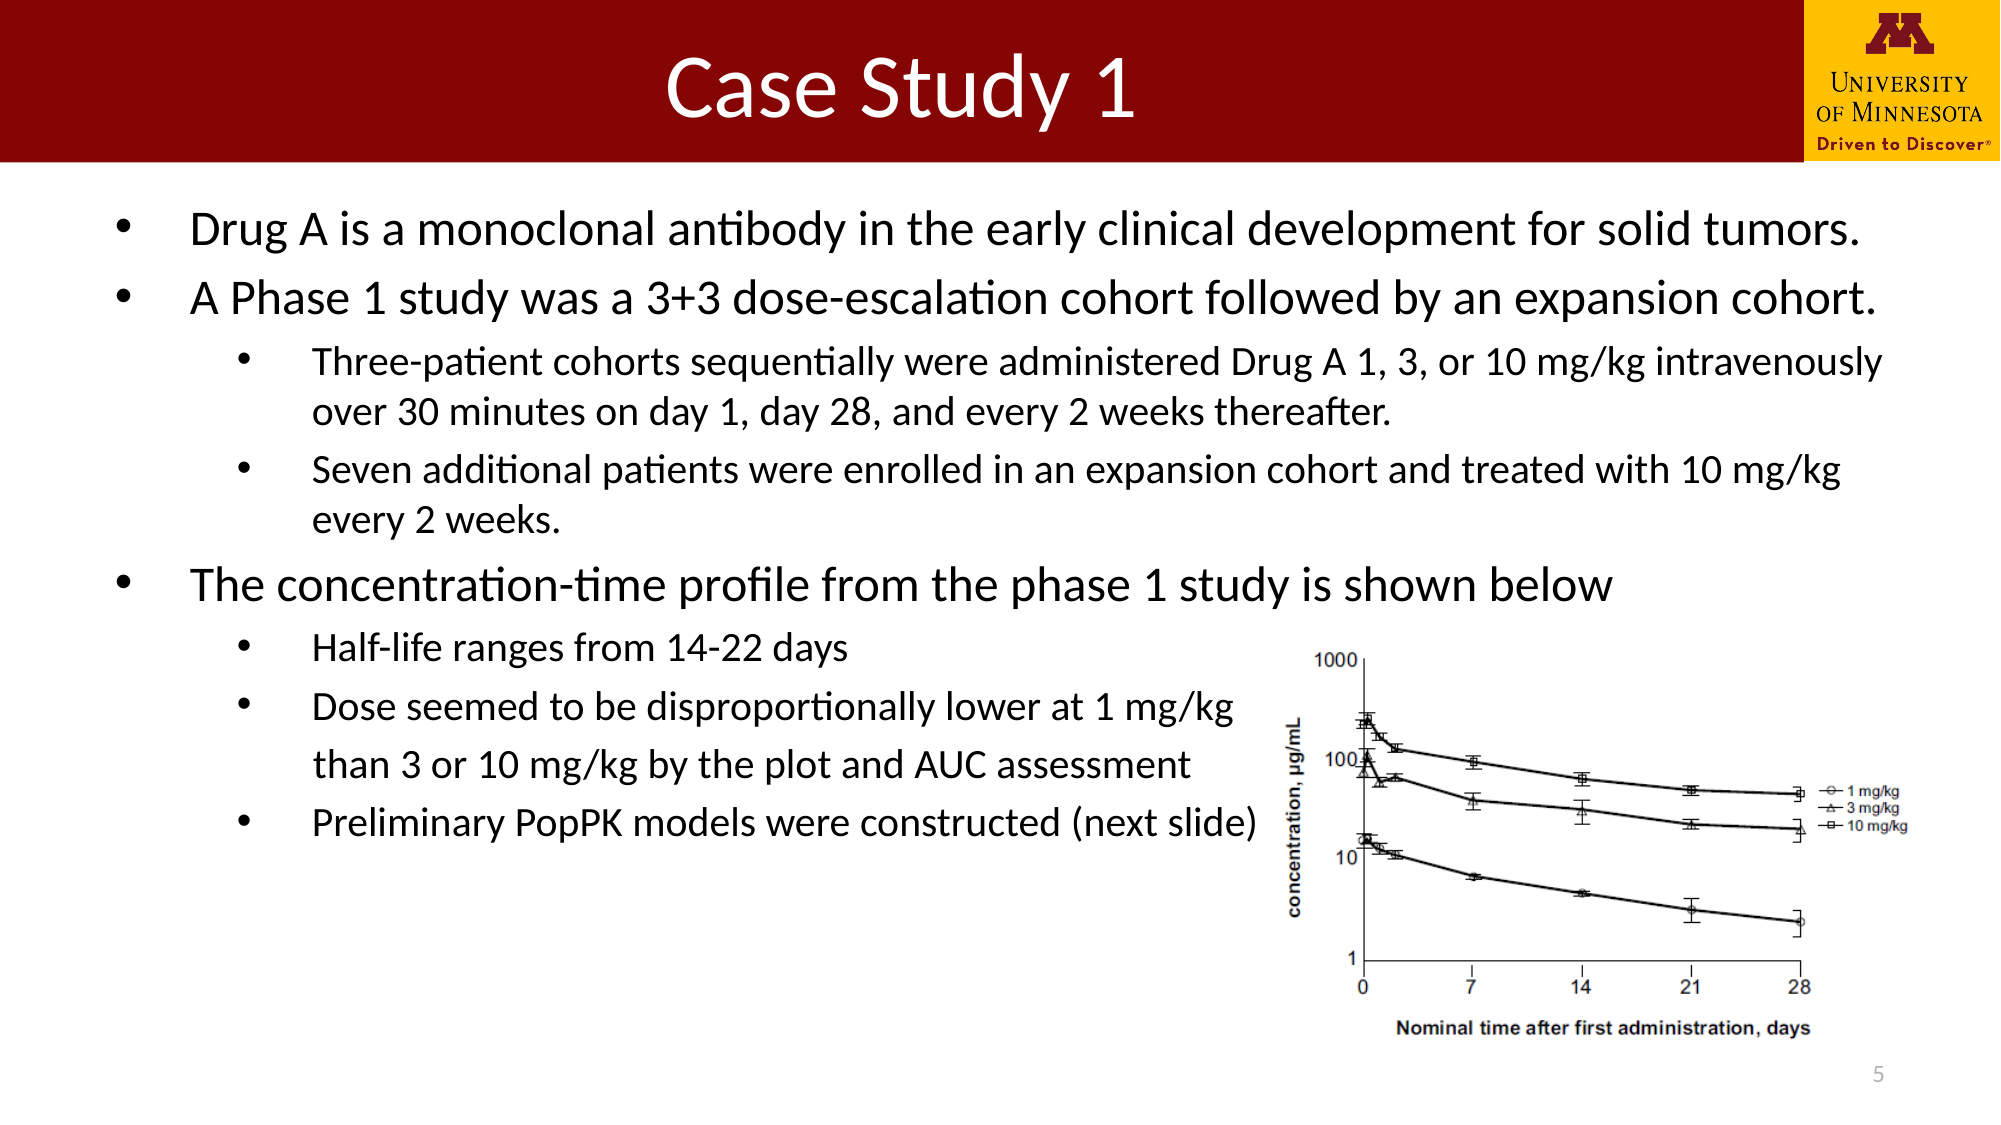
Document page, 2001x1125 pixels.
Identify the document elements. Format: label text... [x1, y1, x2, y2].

title Case Study 1 [0, 0, 1804, 163]
list Drug A is a monoclonal antibody in the early clinical development for solid tumors. A Phase 1 study was a 3+3 dose-escalation cohort followed by an expansion cohort. Three-patient cohorts sequentially were administered Drug A 1, 3, or 10 mg/kg intravenously over 30 minutes on day 1, day 28, and every 2 weeks thereafter. Seven additional patients were enrolled in an expansion cohort and treated with 10 mg/kg every 2 weeks. The concentration-time profile from the phase 1 study is shown below Half-life ranges from 14-22 days Dose seemed to be disproportionally lower at 1 mg/kg than 3 or 10 mg/kg by the plot and AUC assessment Preliminary PopPK models were constructed (next slide) [99, 187, 1900, 1005]
slide_number 5 [1433, 1051, 1900, 1103]
picture [1282, 632, 1926, 1043]
picture [1817, 13, 1992, 150]
